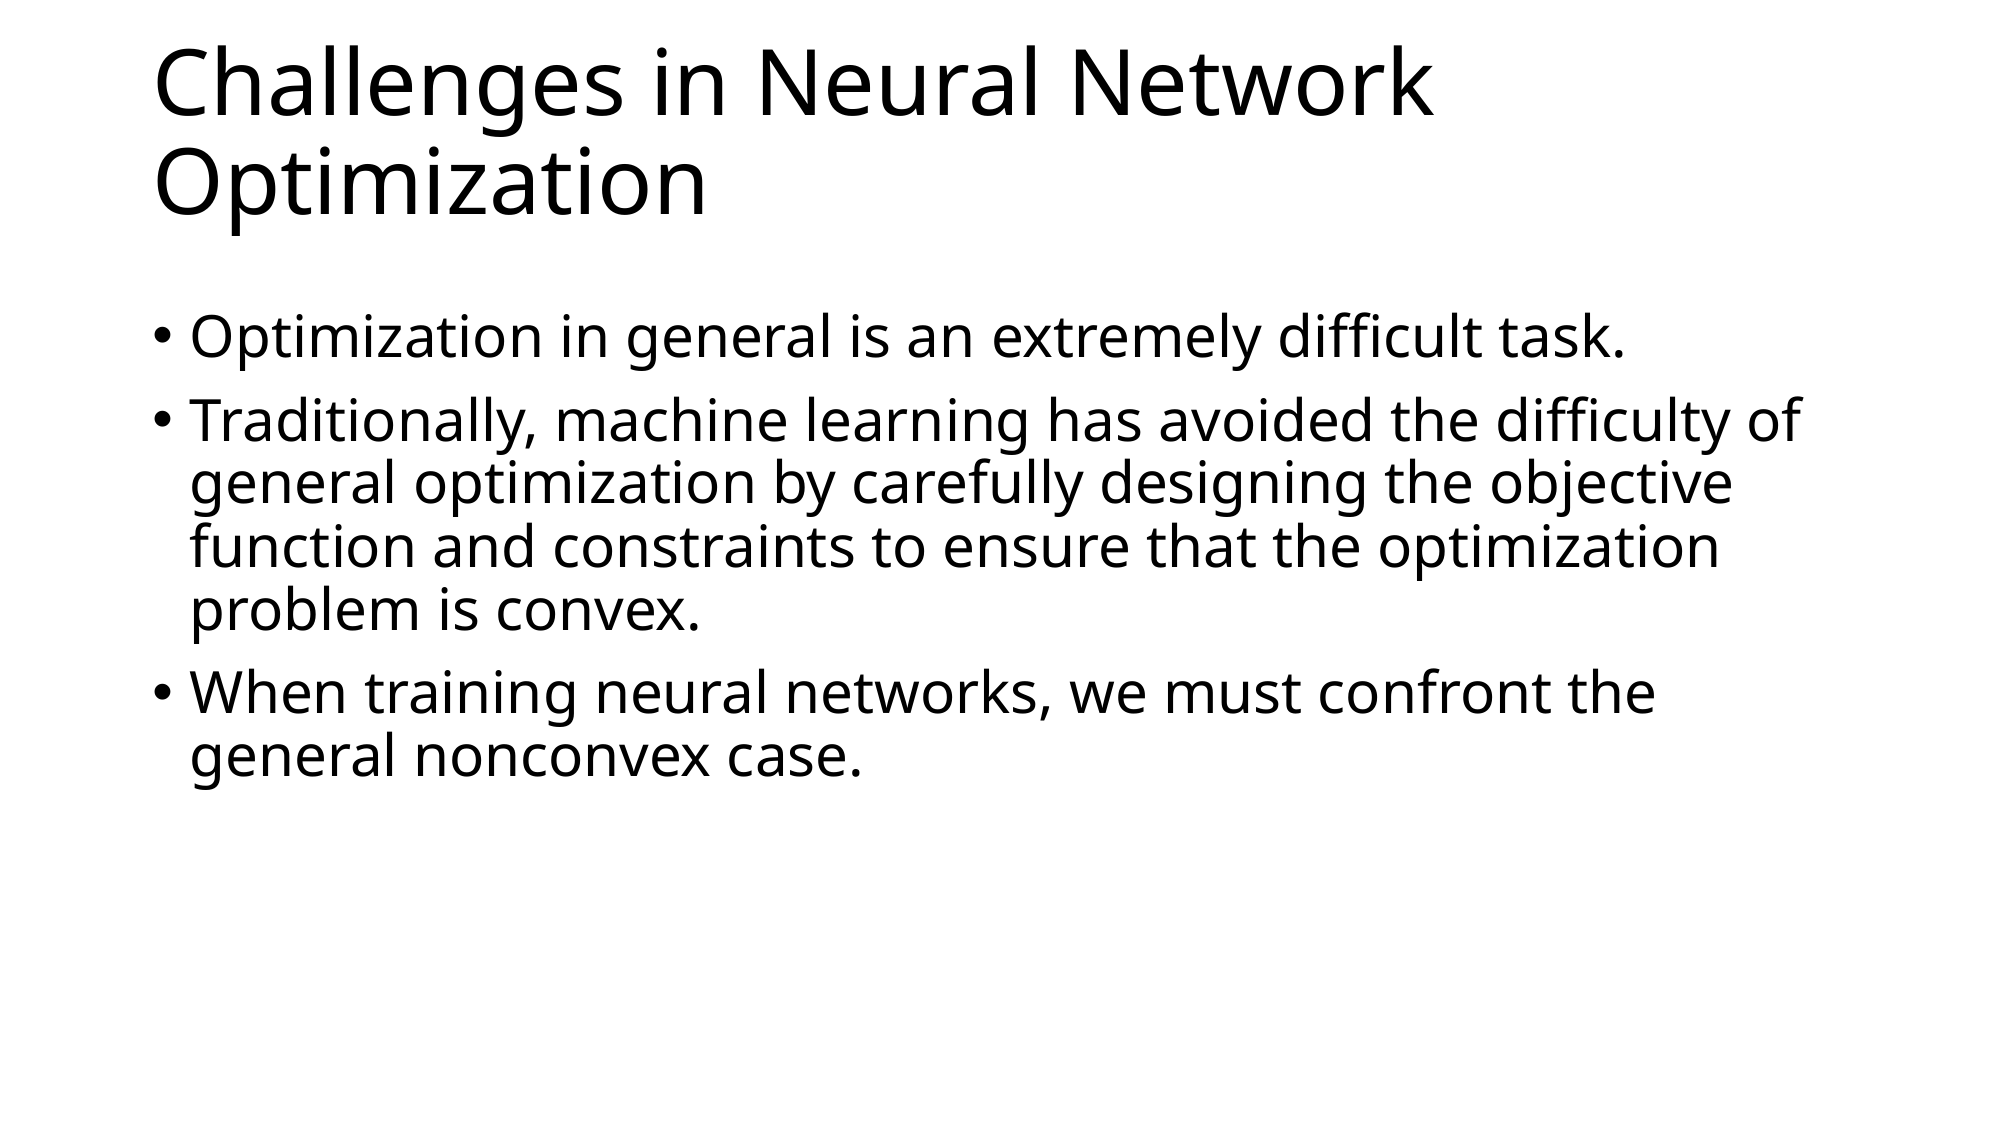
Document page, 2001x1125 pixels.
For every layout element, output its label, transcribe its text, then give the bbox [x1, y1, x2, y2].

list Optimization in general is an extremely diﬃcult task. Traditionally, machine learning has avoided the diﬃculty of general optimization by carefully designing the objective function and constraints to ensure that the optimization problem is convex. When training neural networks, we must confront the general nonconvex case. [137, 299, 1863, 1014]
title Challenges in Neural Network Optimization [137, 59, 1863, 212]
